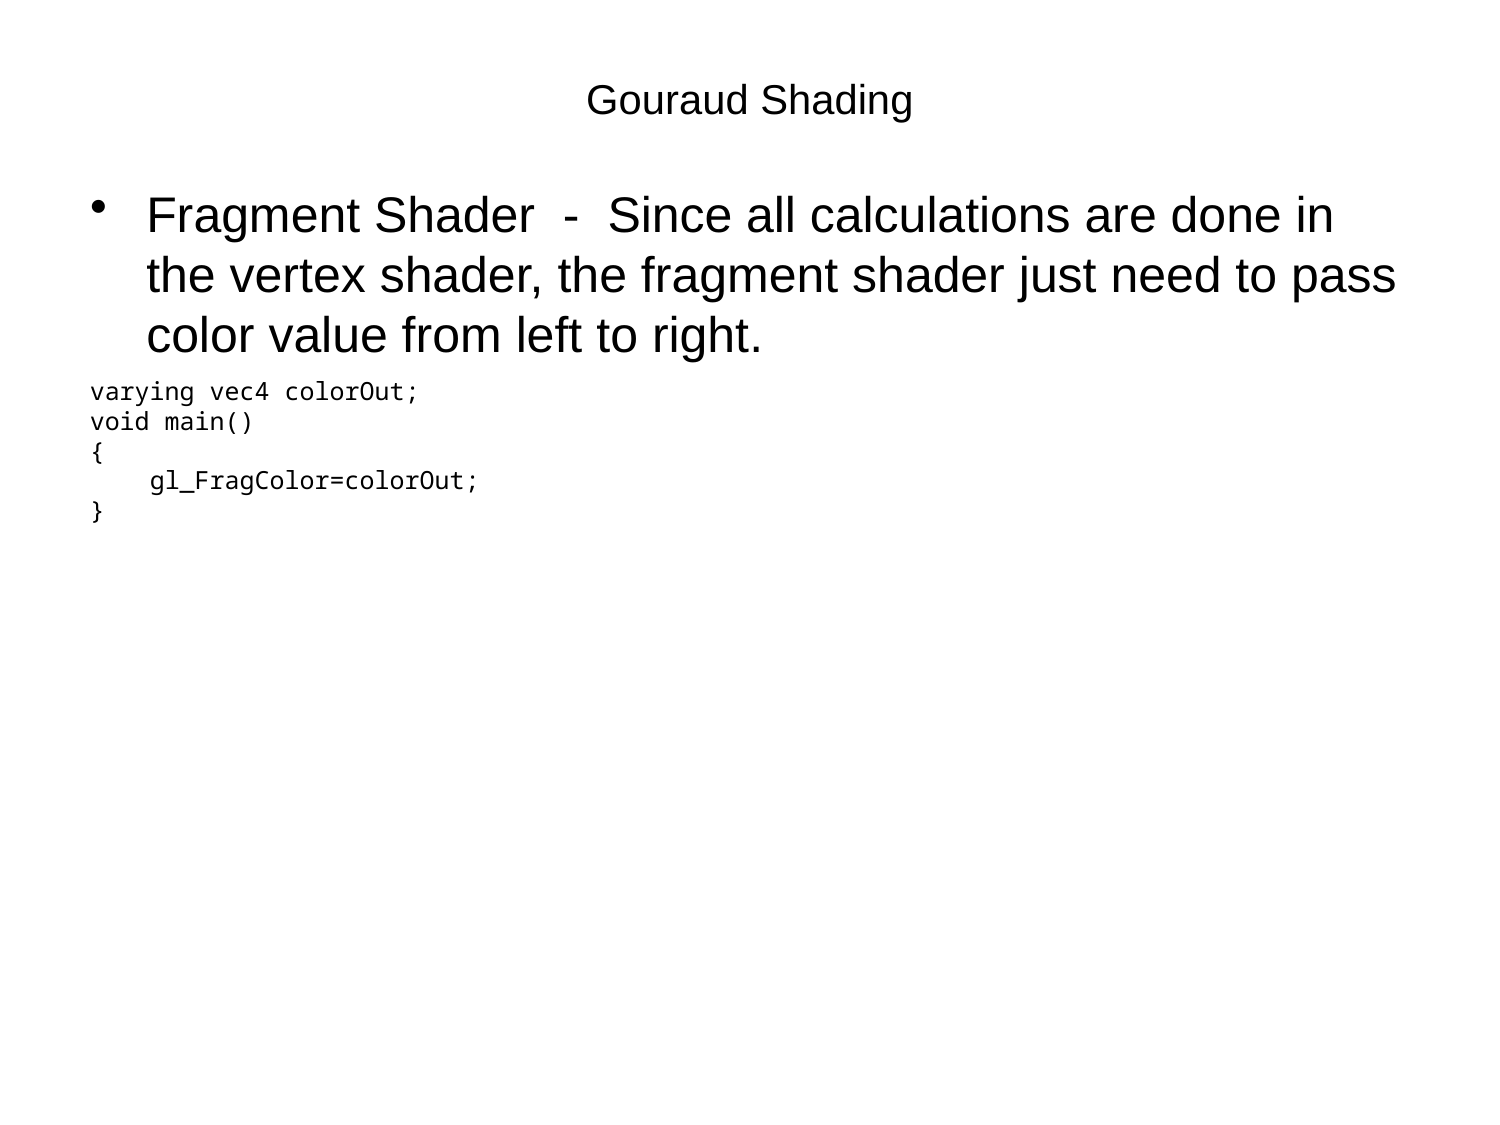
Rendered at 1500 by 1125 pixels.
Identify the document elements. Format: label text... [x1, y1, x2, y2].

list Fragment Shader - Since all calculations are done in the vertex shader, the fragment shader just need to pass color value from left to right. [75, 174, 1425, 303]
text_box varying vec4 colorOut; void main() { gl_FragColor=colorOut; } [75, 367, 1467, 563]
title Gouraud Shading [75, 45, 1425, 150]
